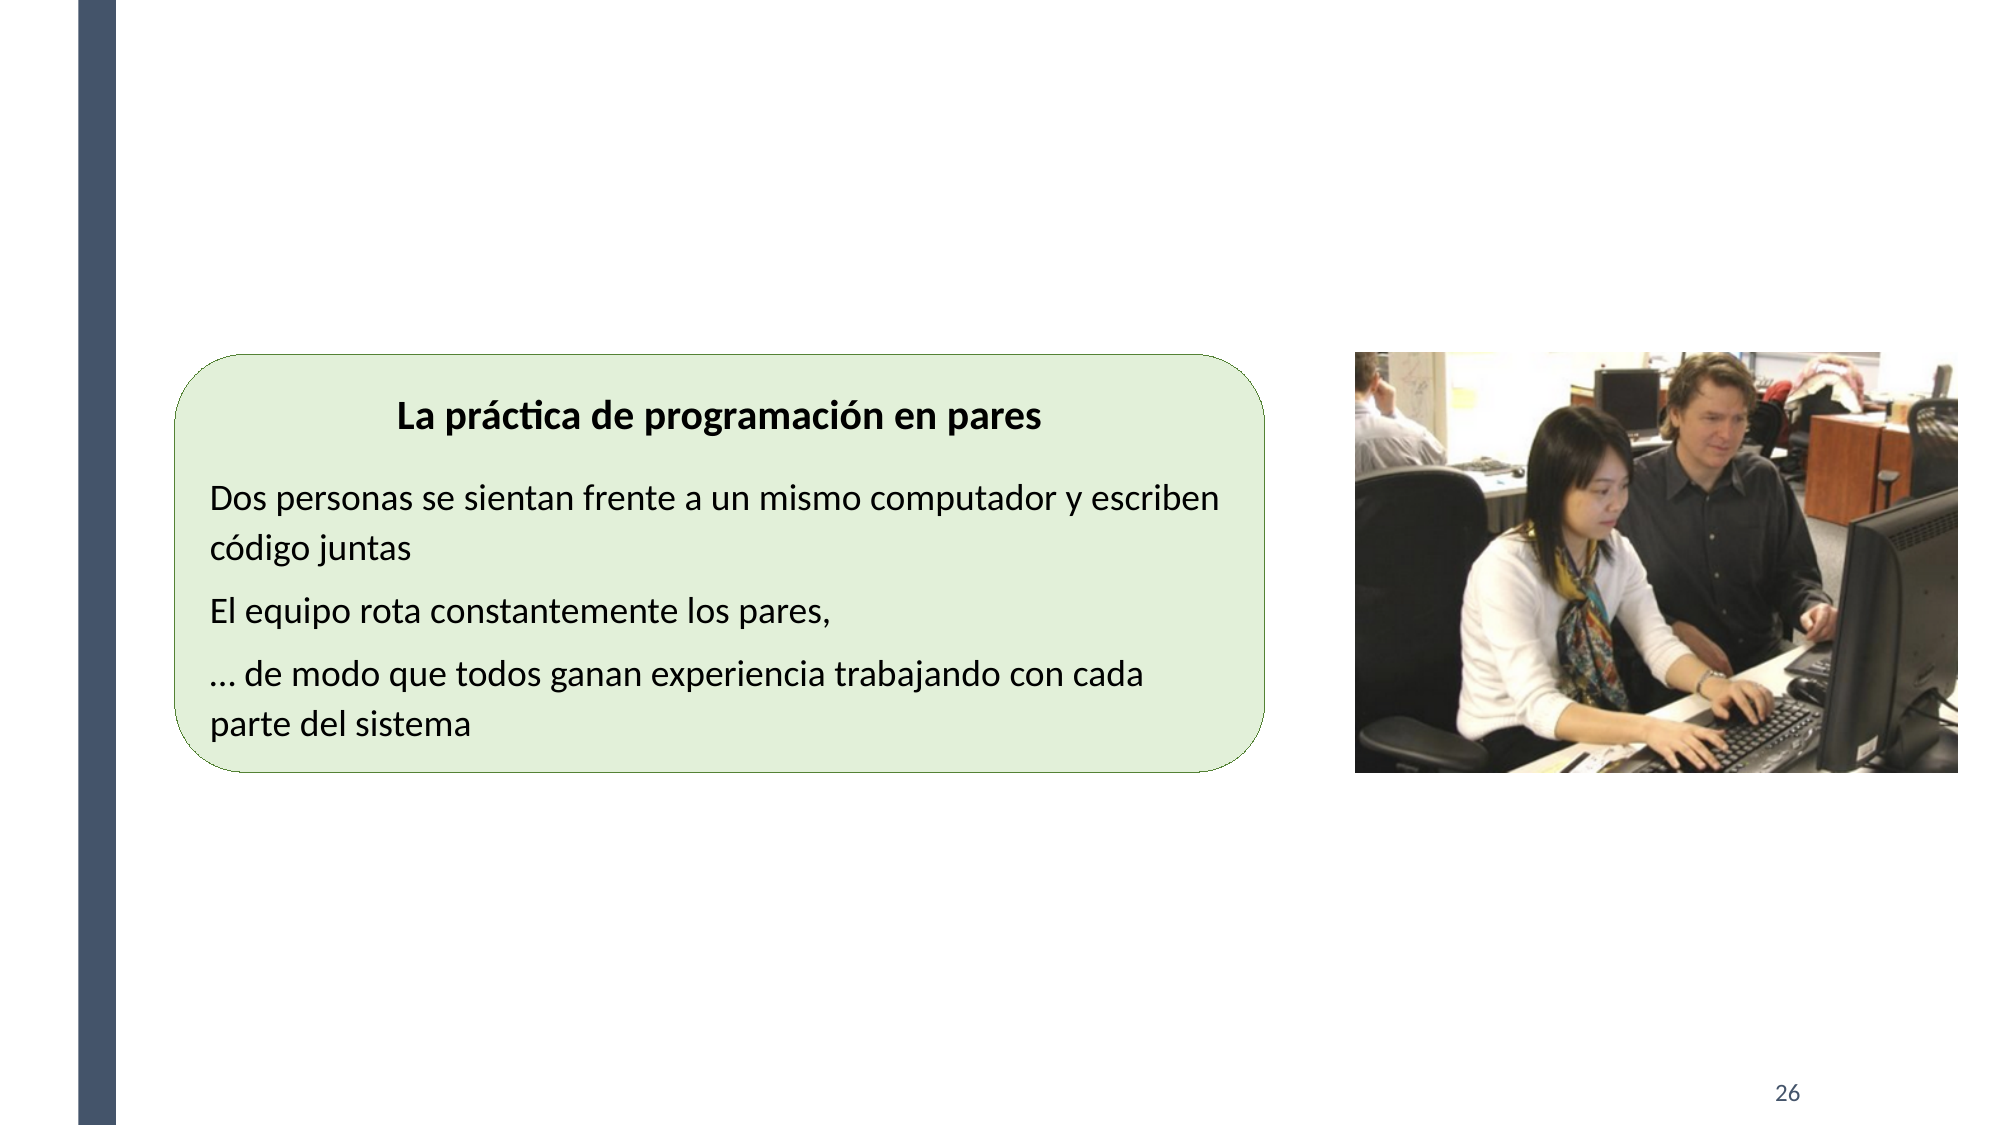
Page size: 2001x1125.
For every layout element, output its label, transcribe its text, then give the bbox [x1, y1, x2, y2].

text_box La práctica de programación en pares Dos personas se sientan frente a un mismo computador y escriben código juntas El equipo rota constantemente los pares, … de modo que todos ganan experiencia trabajando con cada parte del sistema [174, 354, 1265, 773]
picture [1355, 351, 1958, 773]
slide_number 26 [1553, 1058, 1816, 1125]
